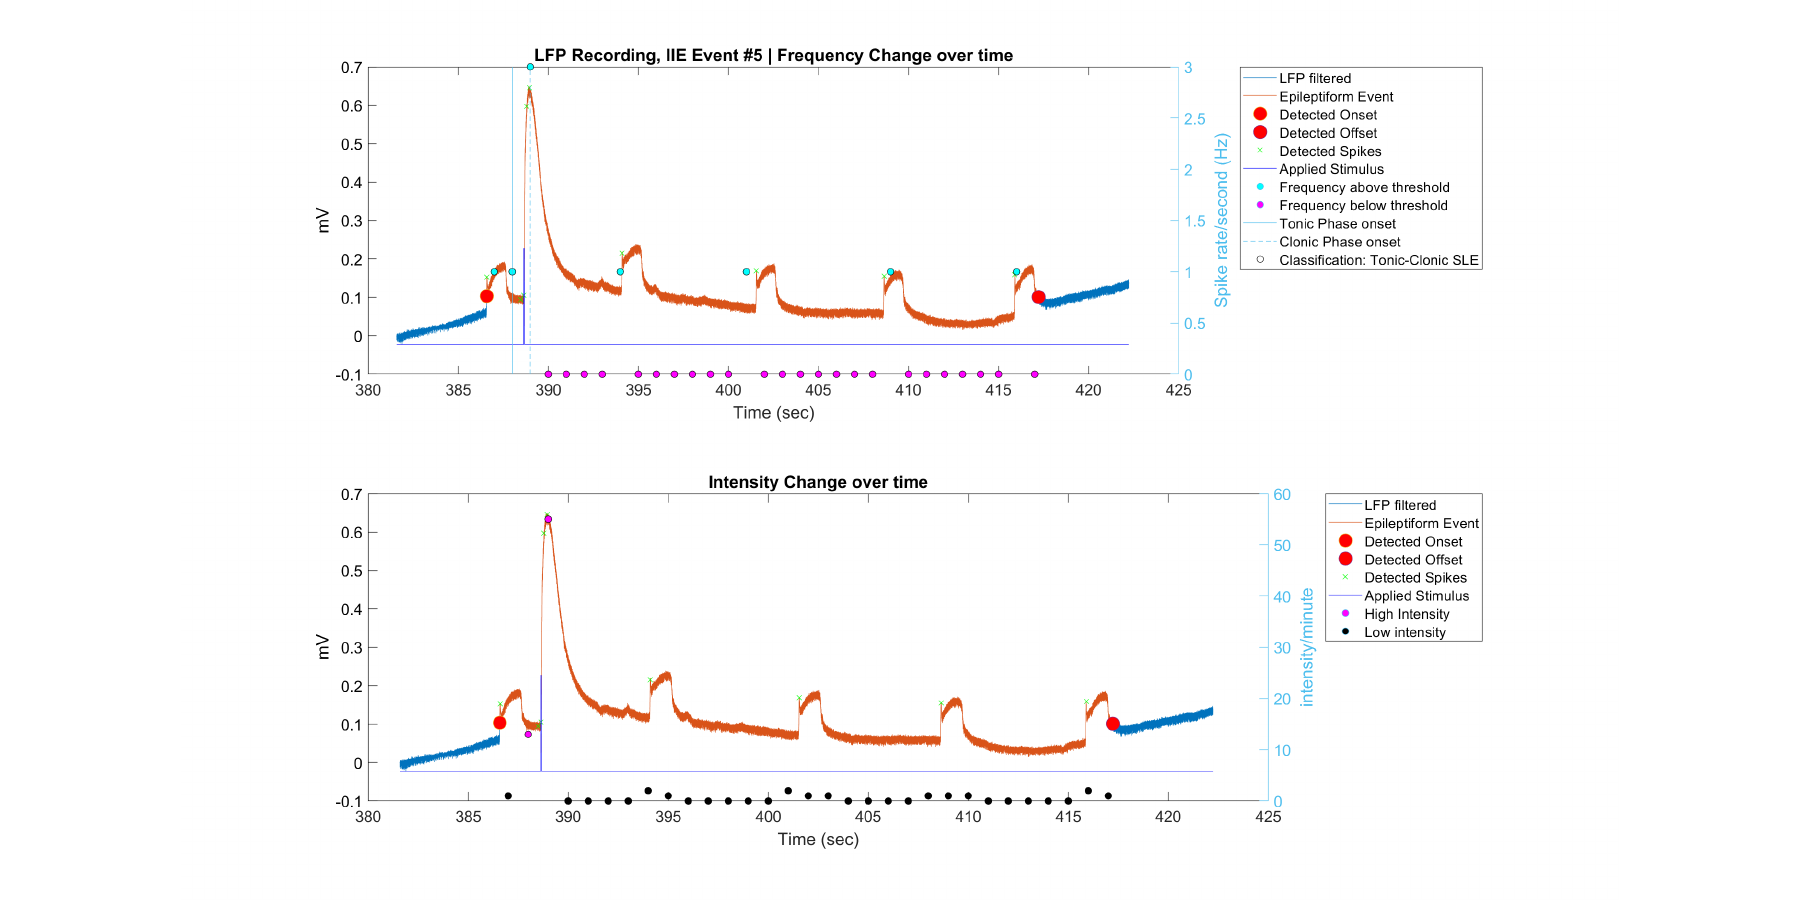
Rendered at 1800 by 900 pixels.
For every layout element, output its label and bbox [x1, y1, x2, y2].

picture [181, 0, 1619, 900]
